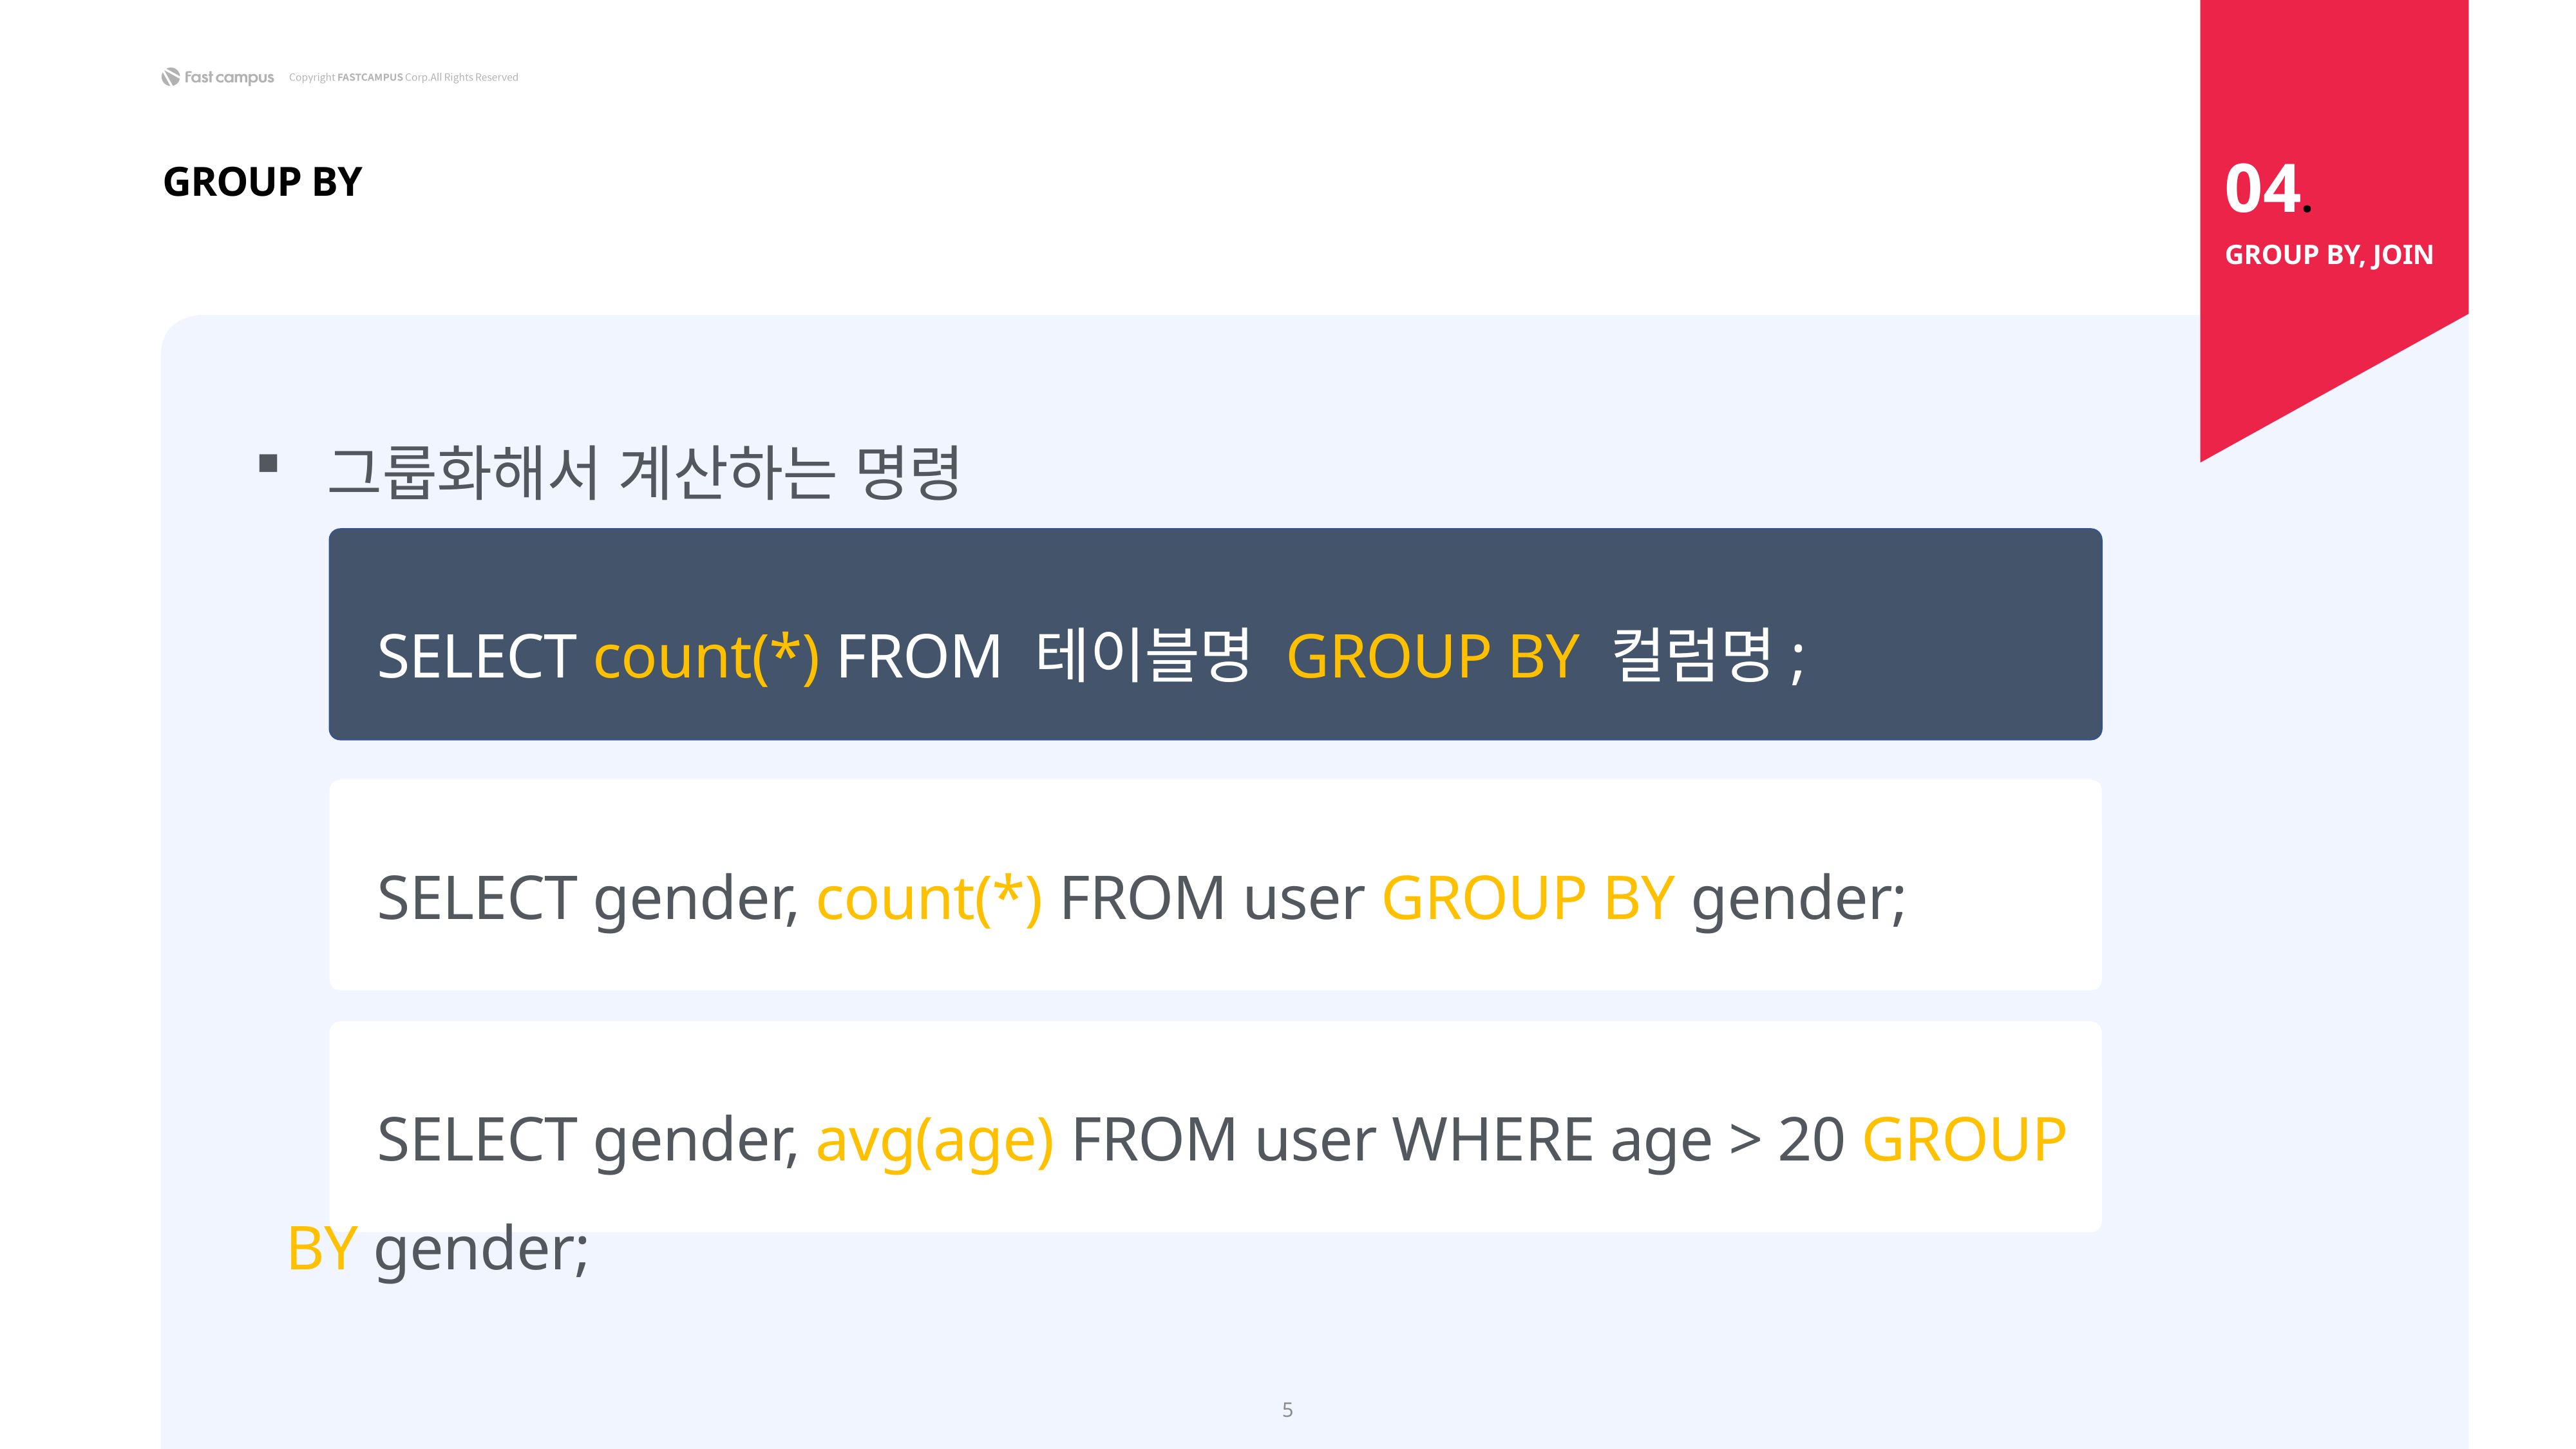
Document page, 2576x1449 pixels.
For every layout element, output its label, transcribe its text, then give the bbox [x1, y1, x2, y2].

text_box SELECT count(*) FROM 테이블명 GROUP BY 컬럼명; [283, 580, 2079, 692]
text_box [328, 779, 2103, 991]
slide_number 5 [998, 1372, 1578, 1449]
text_box GROUP BY, JOIN [2200, 232, 2469, 276]
text_box [328, 528, 2103, 741]
text_box 그룹화해서 계산하는 명령 [253, 397, 2079, 509]
picture [0, 0, 2576, 1449]
text_box 04. [2200, 148, 2469, 232]
text_box SELECT gender, avg(age) FROM user WHERE age > 20 GROUP BY gender; [284, 1063, 2079, 1283]
text_box [328, 1021, 2103, 1233]
text_box SELECT gender, count(*) FROM user GROUP BY gender; [284, 821, 2079, 933]
text_box GROUP BY [160, 154, 631, 205]
